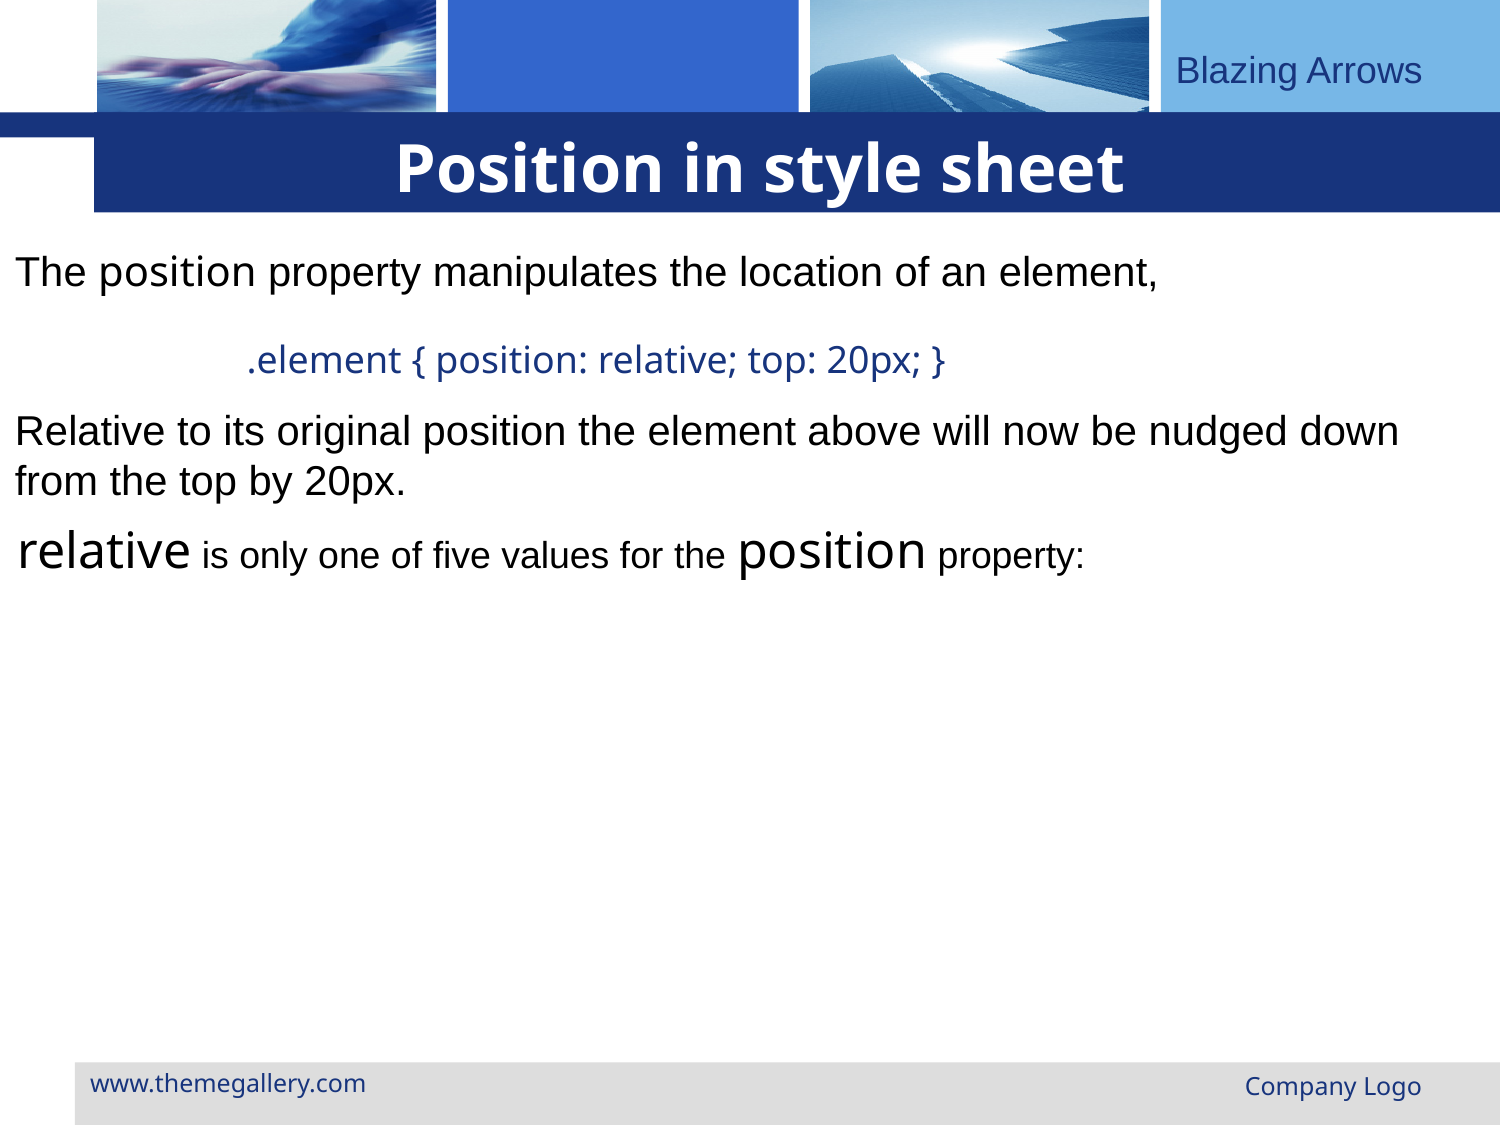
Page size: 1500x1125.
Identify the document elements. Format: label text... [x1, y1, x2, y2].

text_box .element { position: relative; top: 20px; } [231, 328, 970, 388]
picture [97, 0, 437, 112]
text_box The position property manipulates the location of an element, [0, 237, 1500, 303]
text_box relative is only one of five values for the position property: [3, 511, 1488, 587]
footer Company Logo [962, 1062, 1438, 1116]
picture [810, 0, 1150, 112]
slide_number www.themegallery.com [75, 1059, 425, 1113]
title Position in style sheet [120, 119, 1401, 213]
text_box Relative to its original position the element above will now be nudged down from the top by 20px. [0, 396, 1500, 512]
